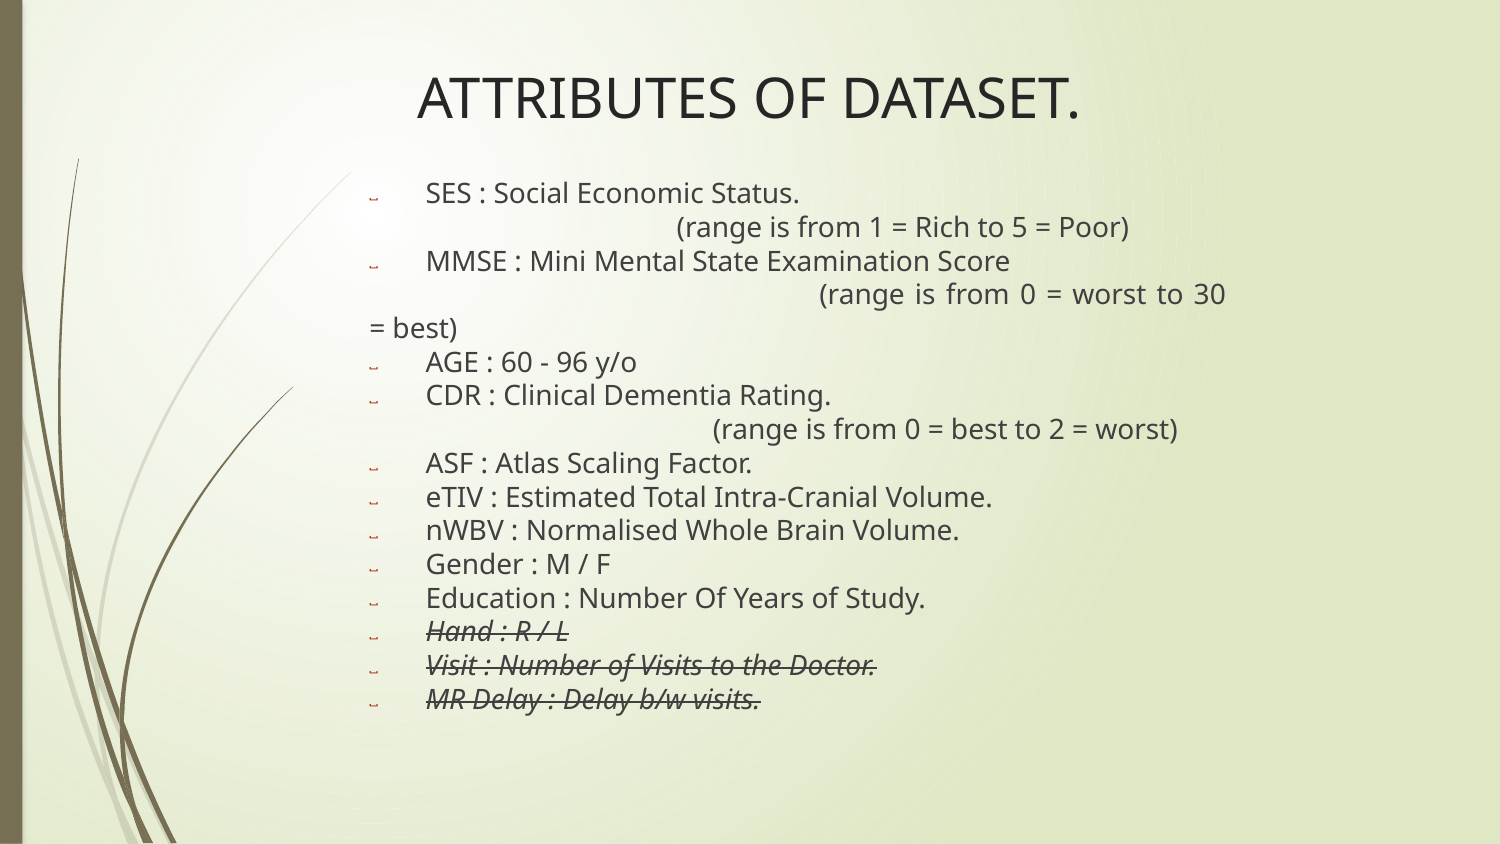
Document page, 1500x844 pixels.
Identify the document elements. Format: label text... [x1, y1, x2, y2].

list SES : Social Economic Status. (range is from 1 = Rich to 5 = Poor) MMSE : Mini Mental State Examination Score (range is from 0 = worst to 30 = best) AGE : 60 - 96 y/o CDR : Clinical Dementia Rating. (range is from 0 = best to 2 = worst) ASF : Atlas Scaling Factor. eTIV : Estimated Total Intra-Cranial Volume. nWBV : Normalised Whole Brain Volume. Gender : M / F Education : Number Of Years of Study. Hand : R / L Visit : Number of Visits to the Doctor. MR Delay : Delay b/w visits. [335, 160, 1242, 817]
title ATTRIBUTES OF DATASET. [51, 46, 1449, 141]
